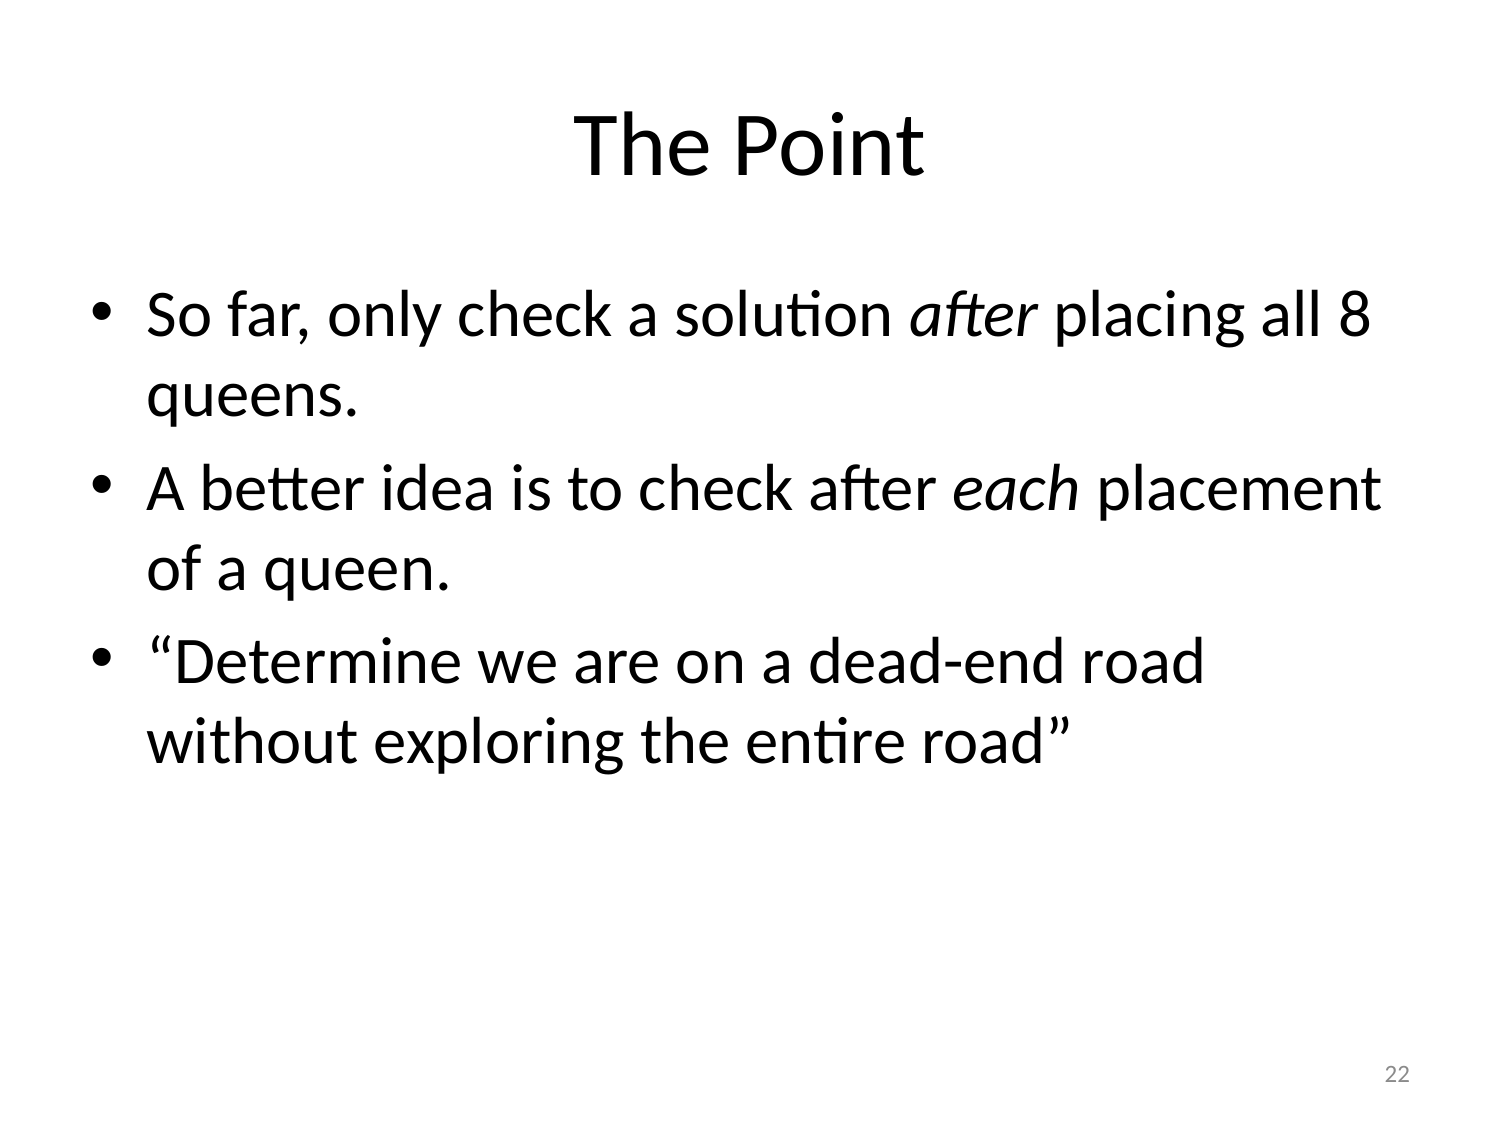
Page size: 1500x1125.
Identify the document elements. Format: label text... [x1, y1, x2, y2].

title The Point [75, 45, 1425, 233]
slide_number 22 [1074, 1042, 1425, 1103]
list So far, only check a solution after placing all 8 queens. A better idea is to check after each placement of a queen. “Determine we are on a dead-end road without exploring the entire road” [75, 262, 1425, 1005]
